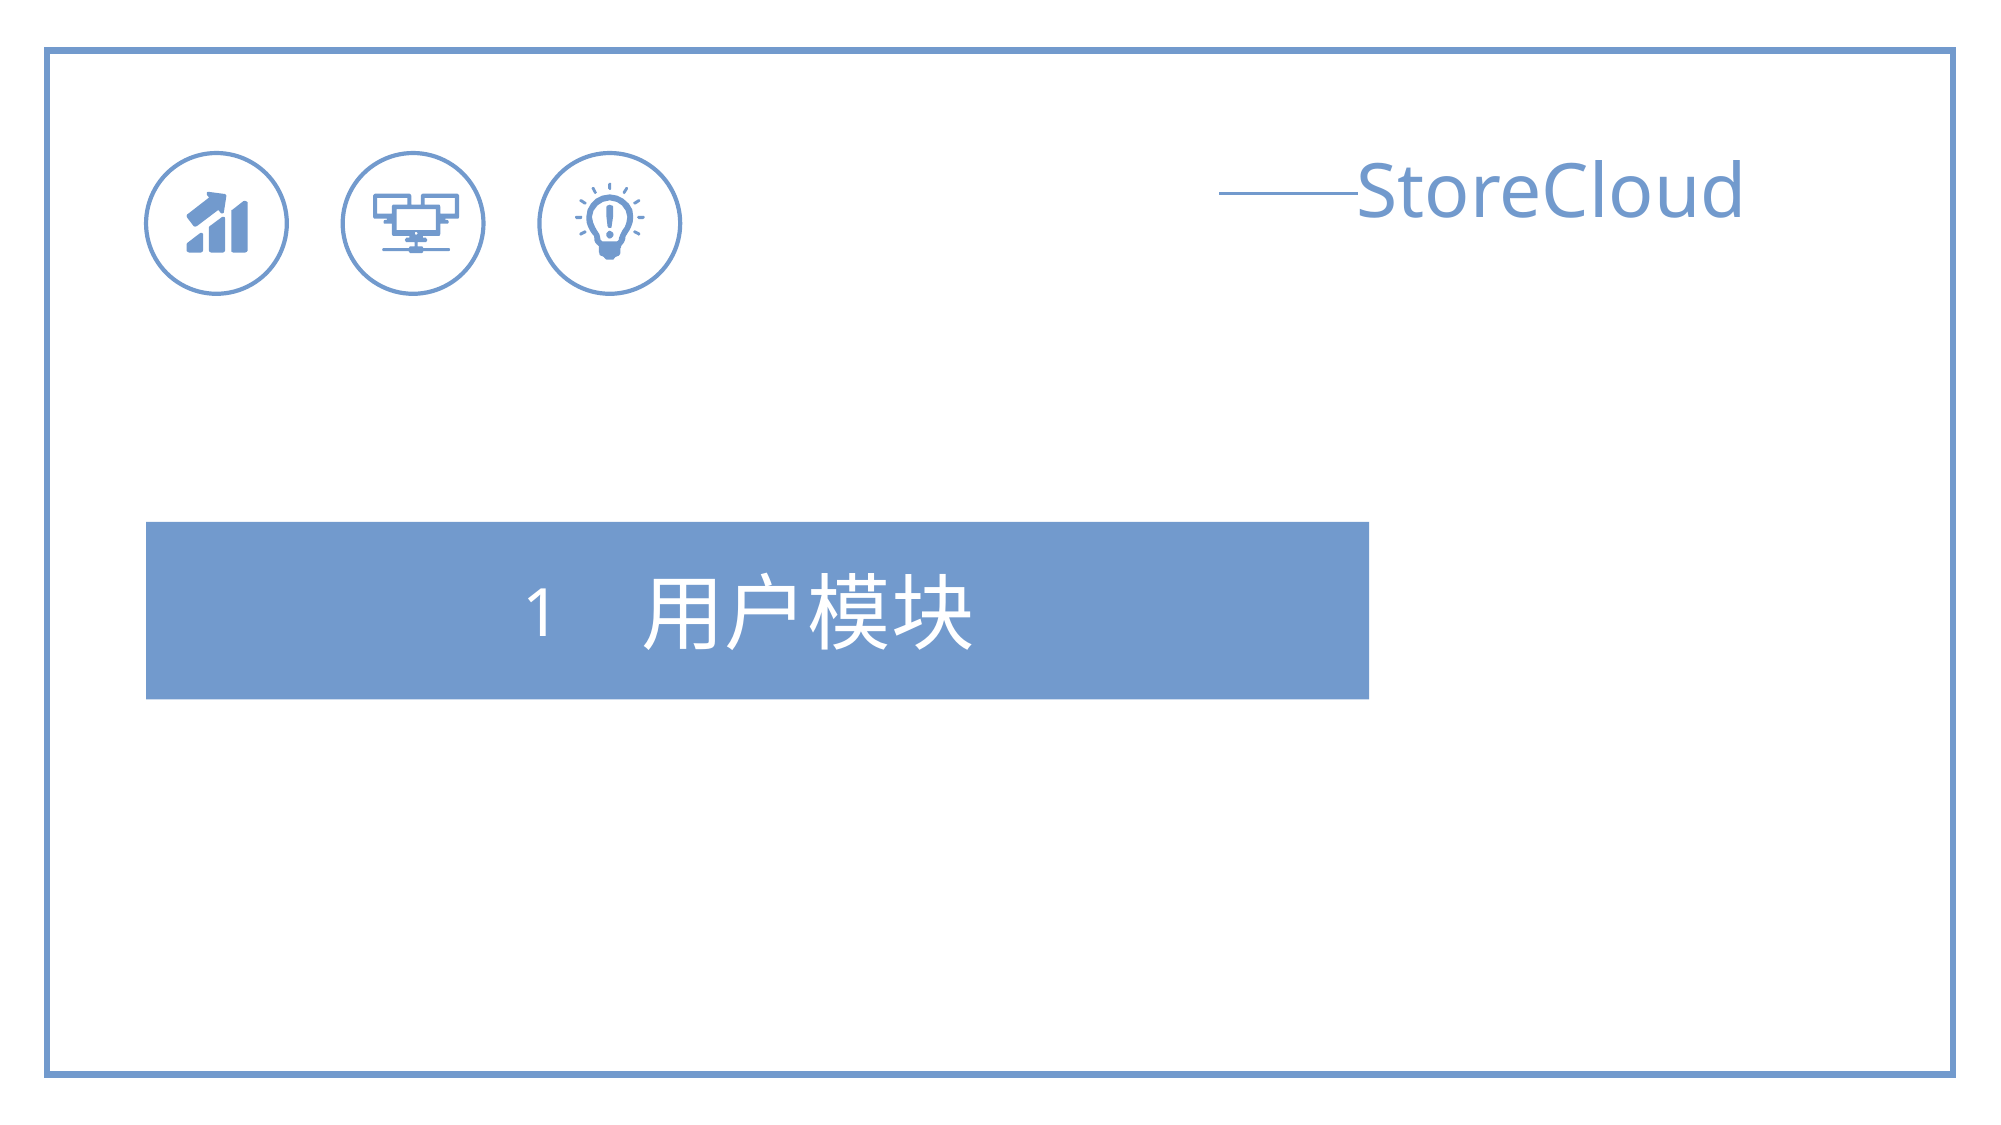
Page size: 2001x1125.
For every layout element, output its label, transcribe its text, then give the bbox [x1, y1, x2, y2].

text_box [231, 200, 248, 253]
text_box [538, 151, 682, 295]
text_box [186, 232, 204, 253]
text_box 用户模块 [626, 552, 990, 668]
text_box [208, 216, 226, 253]
text_box [145, 521, 1370, 700]
text_box [586, 194, 634, 260]
text_box [373, 193, 460, 254]
text_box [145, 151, 288, 295]
text_box 1 [507, 562, 576, 658]
text_box StoreCloud [1341, 134, 1762, 240]
text_box [46, 49, 1954, 1075]
text_box [341, 151, 485, 295]
text_box [575, 215, 583, 220]
text_box [633, 230, 641, 236]
text_box [622, 187, 628, 195]
text_box [637, 215, 645, 220]
text_box [579, 230, 587, 236]
text_box [633, 199, 641, 205]
text_box [579, 199, 587, 205]
text_box [591, 187, 597, 195]
text_box [186, 191, 227, 227]
